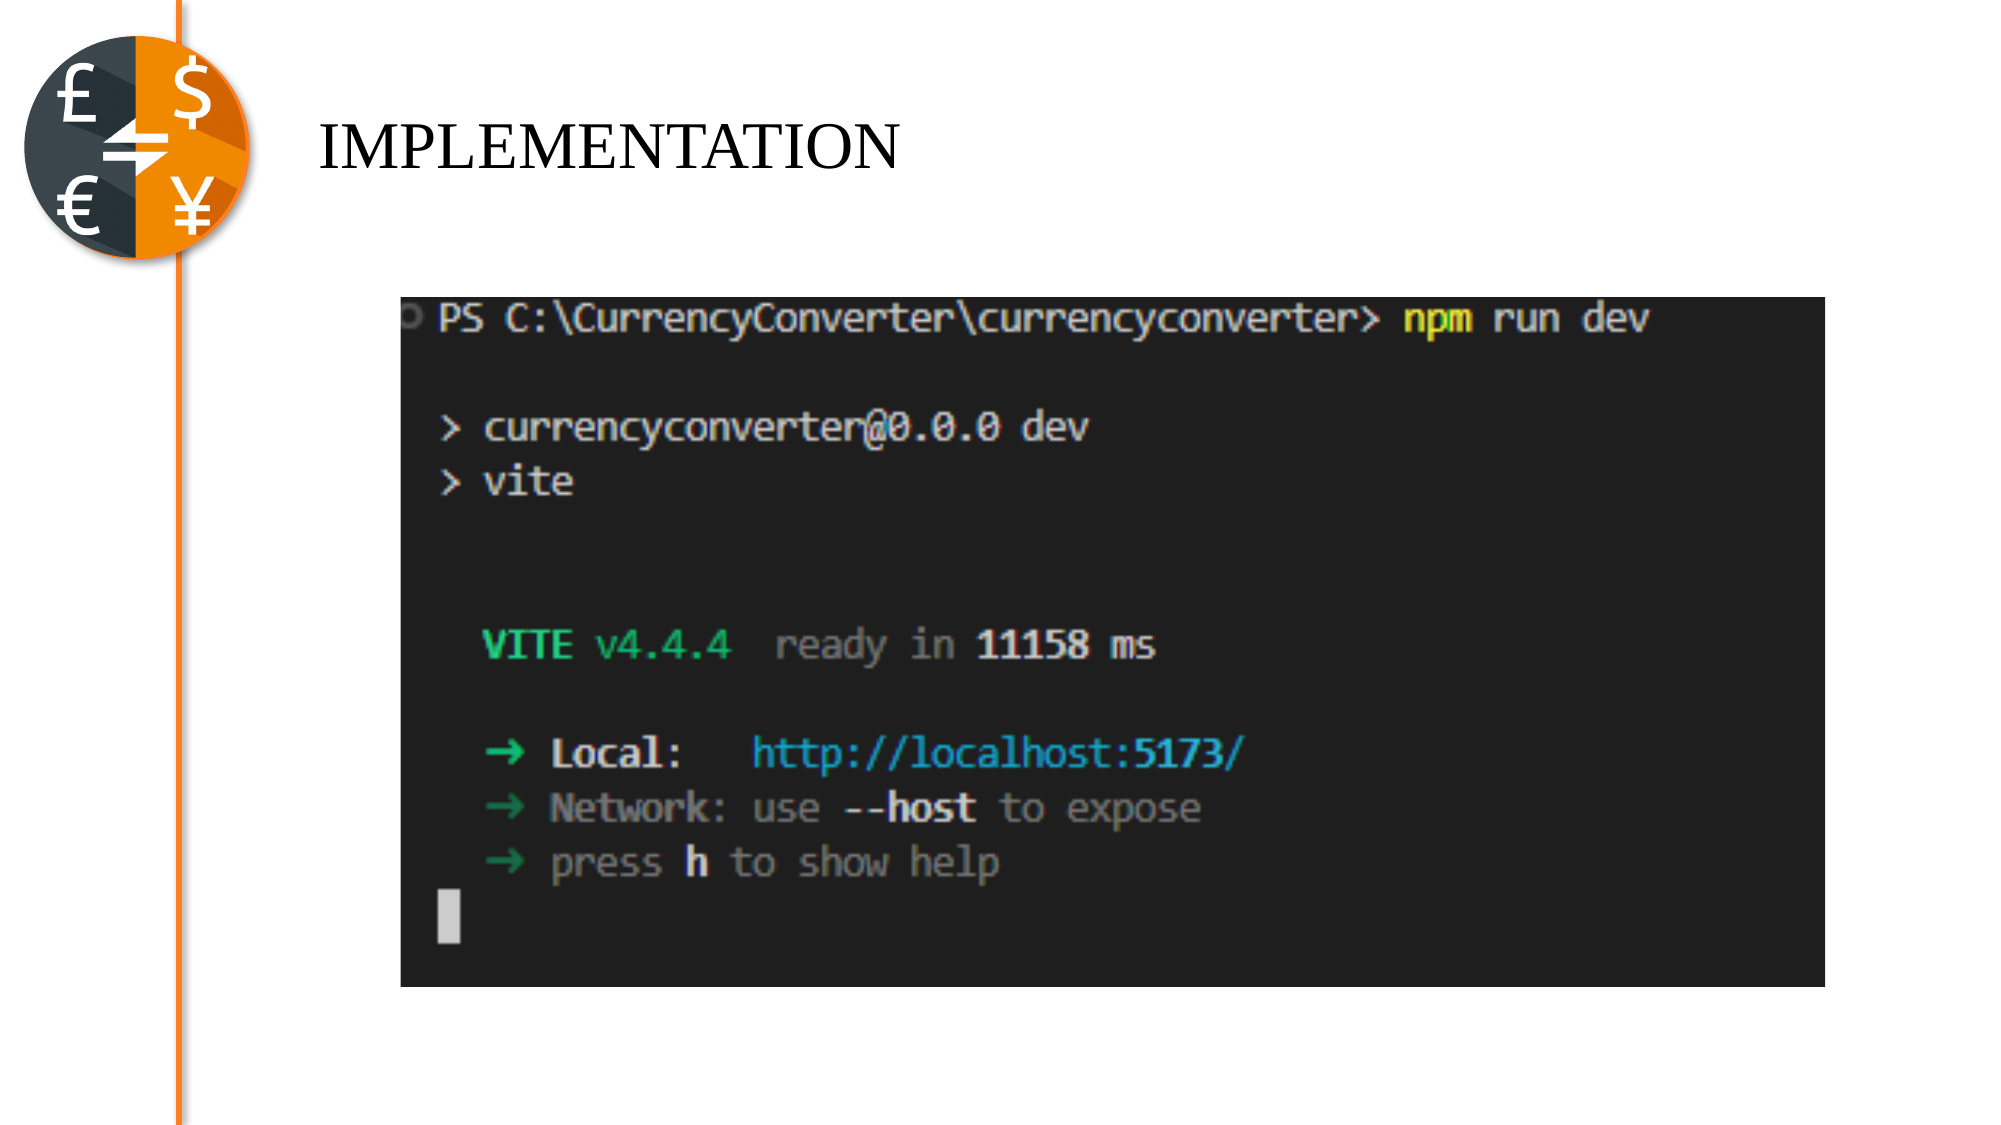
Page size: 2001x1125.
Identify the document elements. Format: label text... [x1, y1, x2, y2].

picture [24, 36, 246, 258]
title IMPLEMENTATION [303, 86, 1886, 208]
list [400, 297, 1826, 987]
